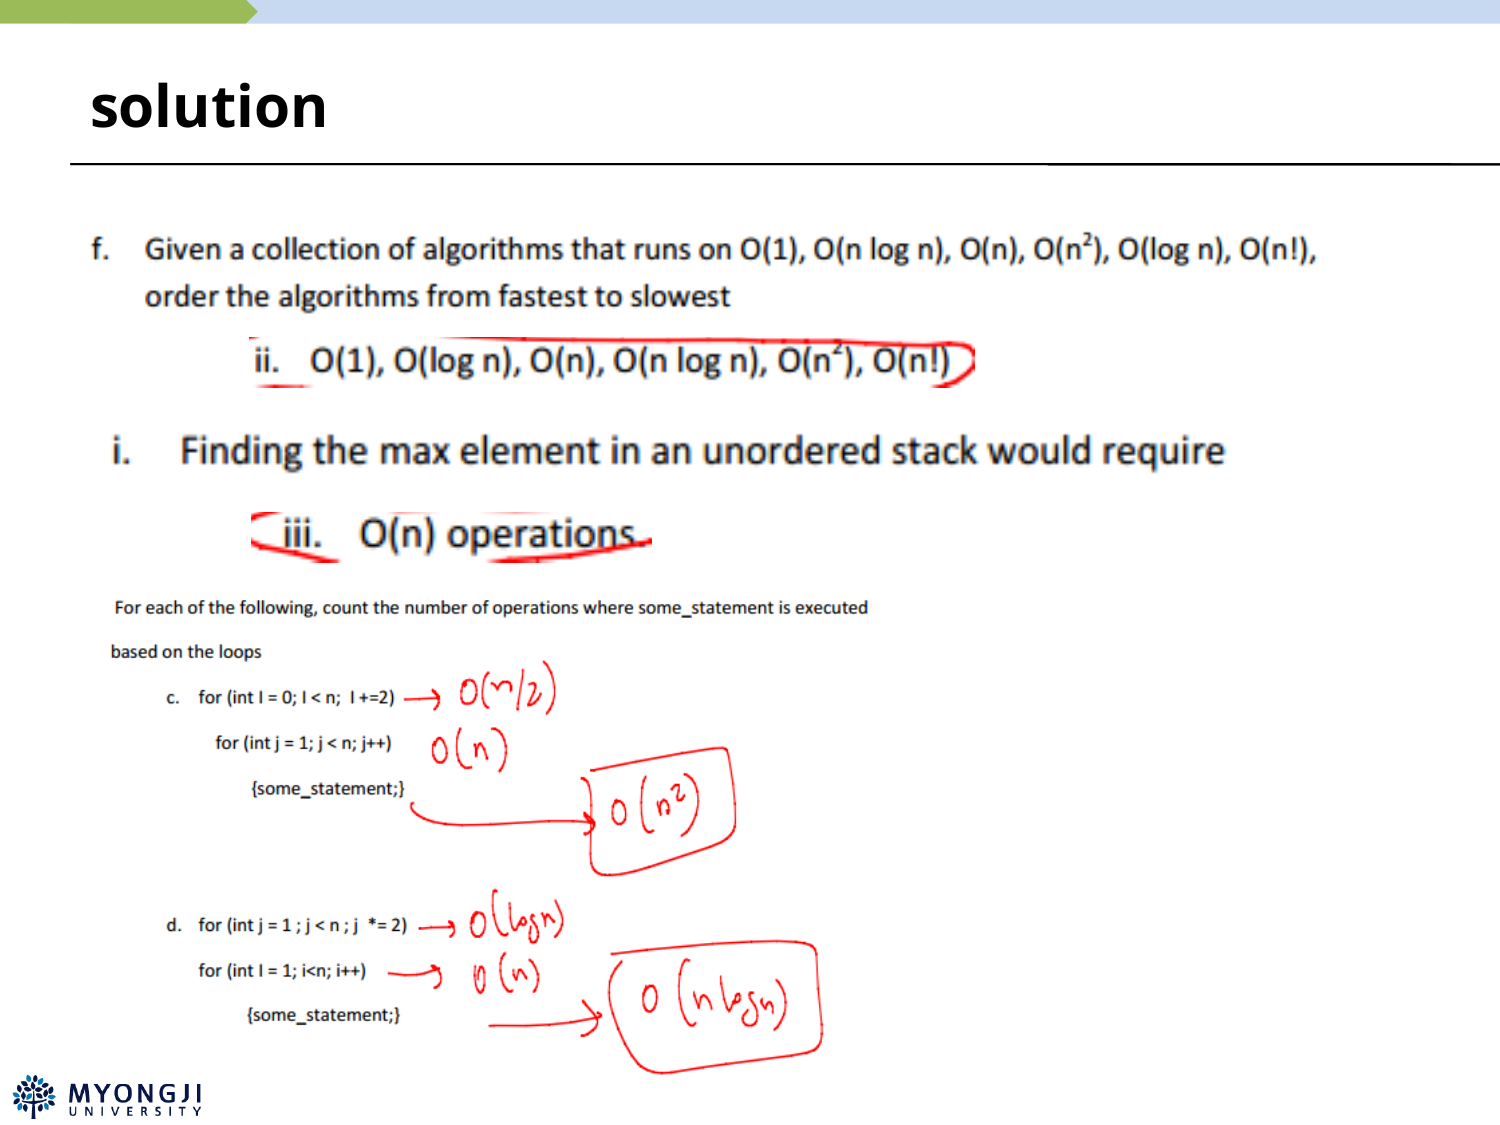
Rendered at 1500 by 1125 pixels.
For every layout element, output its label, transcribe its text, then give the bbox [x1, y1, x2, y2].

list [74, 224, 1331, 326]
picture [249, 337, 976, 388]
title solution [75, 45, 1477, 164]
picture [0, 587, 905, 1125]
picture [87, 424, 1259, 488]
picture [251, 512, 652, 563]
